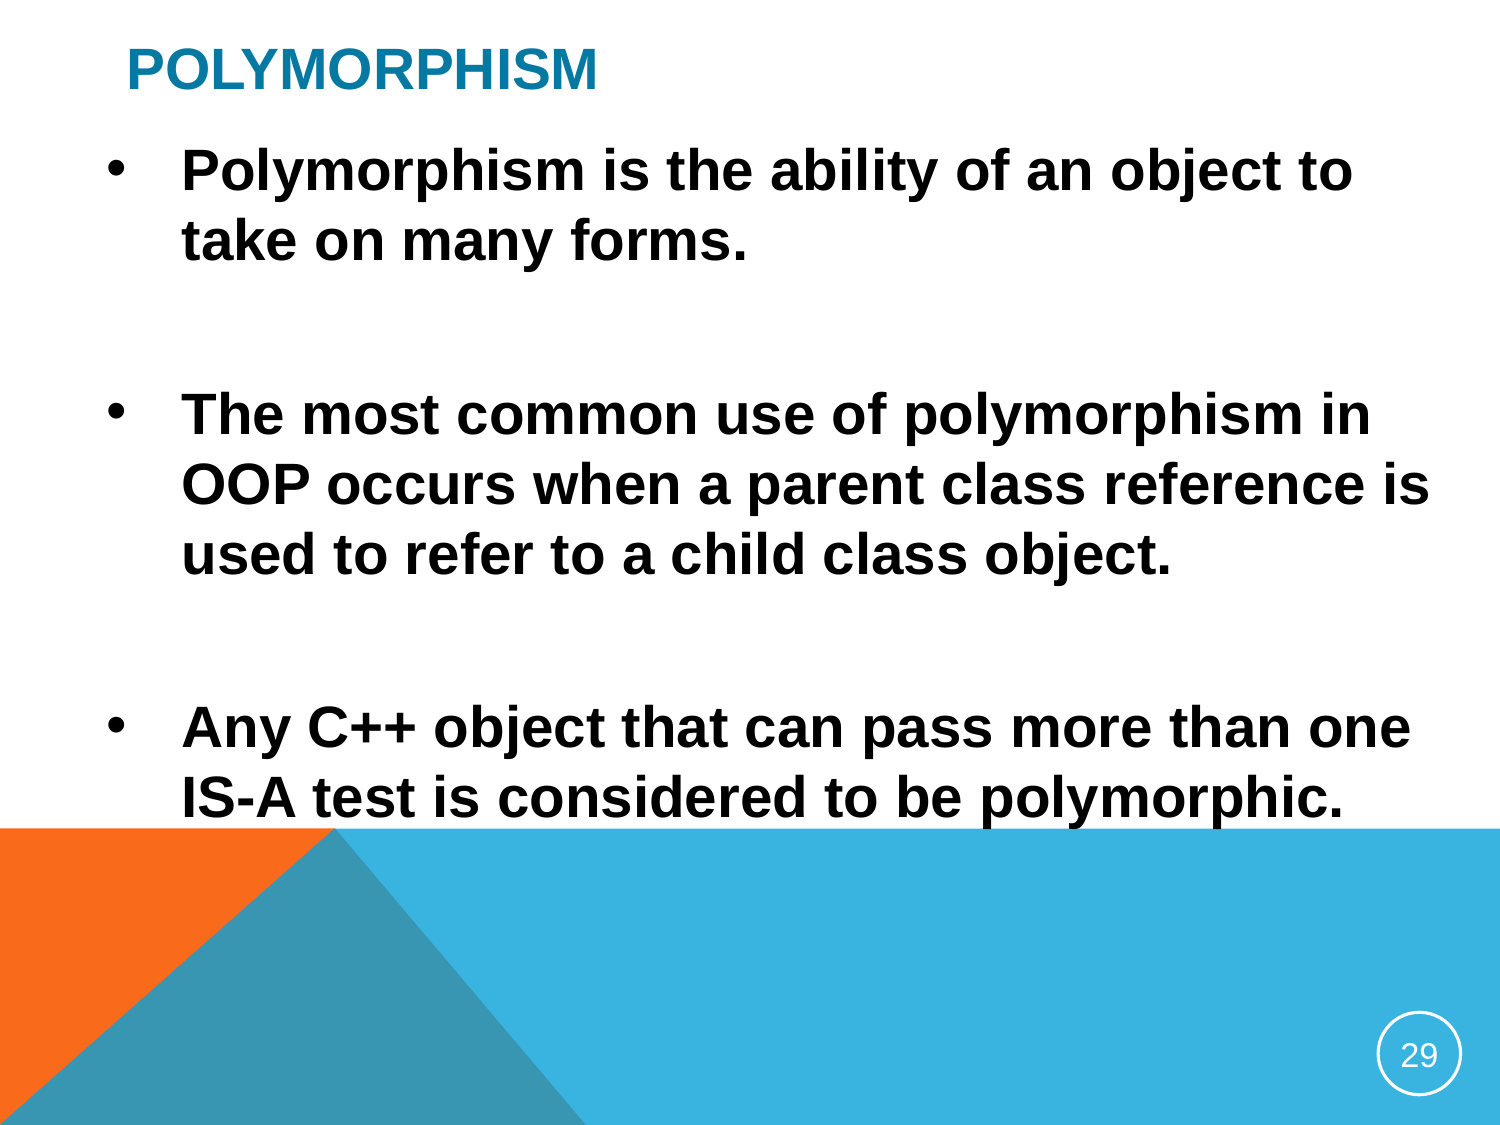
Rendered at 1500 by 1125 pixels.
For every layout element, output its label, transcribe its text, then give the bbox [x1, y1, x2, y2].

list Polymorphism is the ability of an object to take on many forms. The most common use of polymorphism in OOP occurs when a parent class reference is used to refer to a child class object. Any C++ object that can pass more than one IS-A test is considered to be polymorphic. [91, 125, 1462, 905]
text_box Polymorphism [111, 19, 1387, 114]
slide_number 29 [1376, 1010, 1463, 1097]
